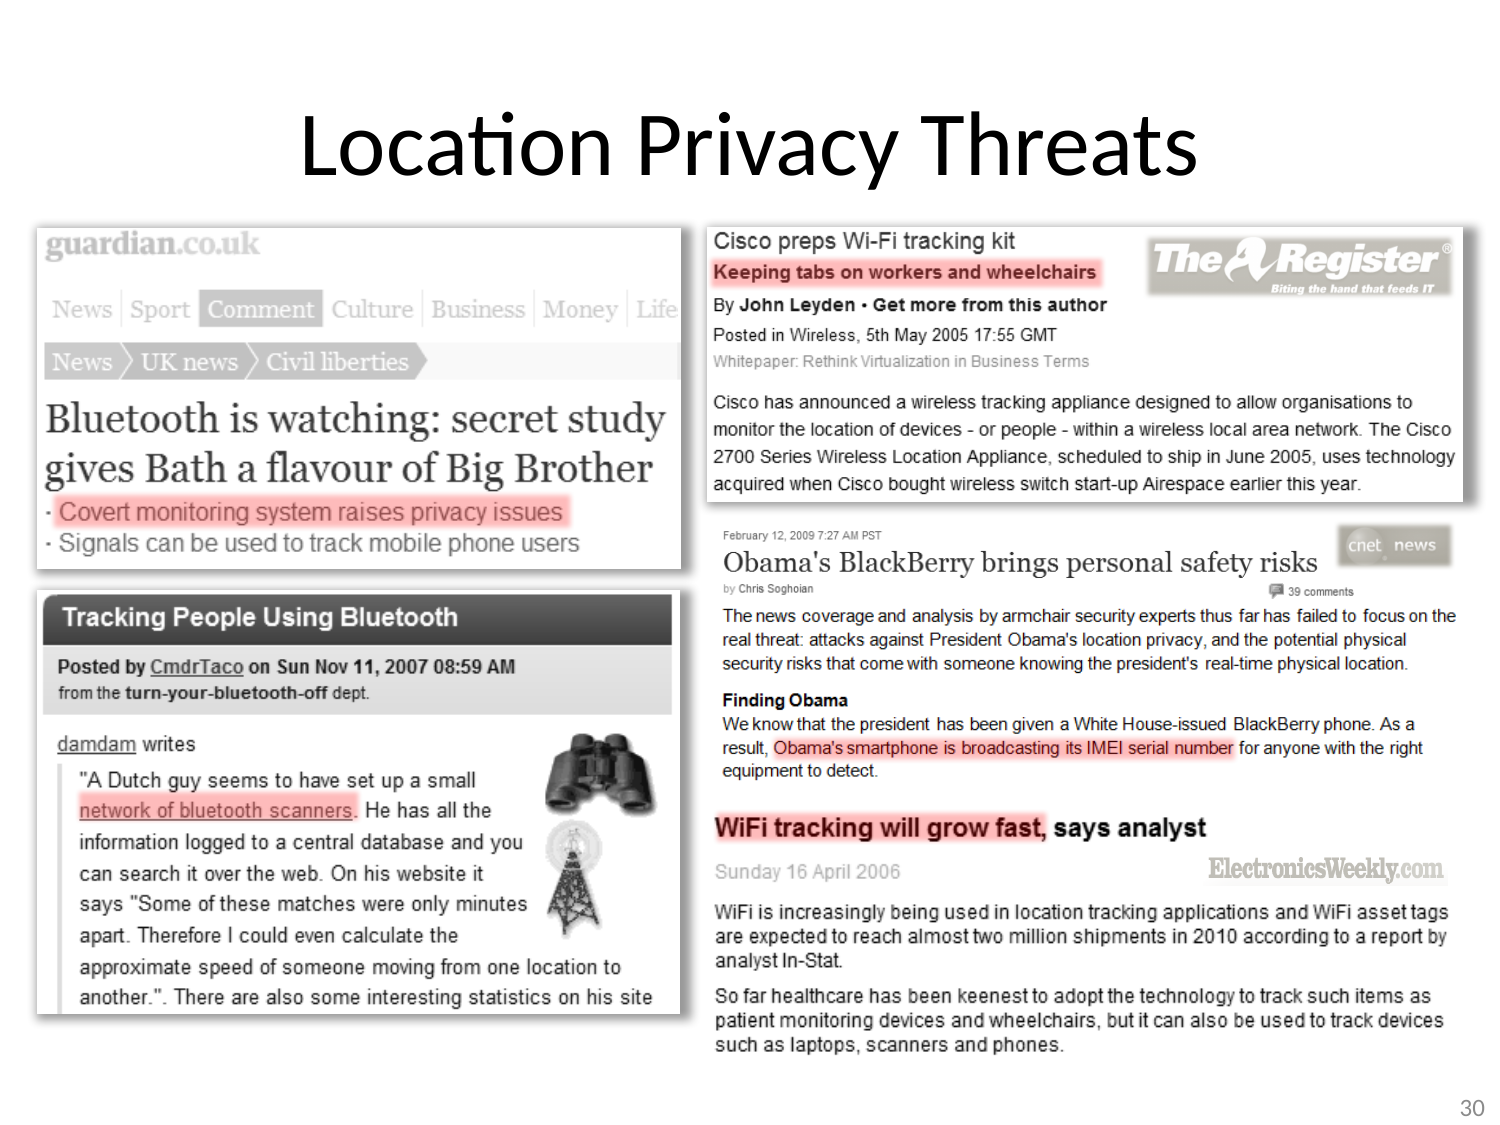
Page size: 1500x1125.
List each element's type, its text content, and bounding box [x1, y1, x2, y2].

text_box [706, 515, 1463, 794]
slide_number 30 [1149, 1087, 1500, 1125]
picture [1202, 851, 1448, 886]
picture [37, 590, 680, 1014]
title Location Privacy Threats [75, 45, 1425, 229]
picture [37, 228, 681, 570]
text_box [707, 807, 1462, 1061]
picture [707, 227, 1463, 502]
